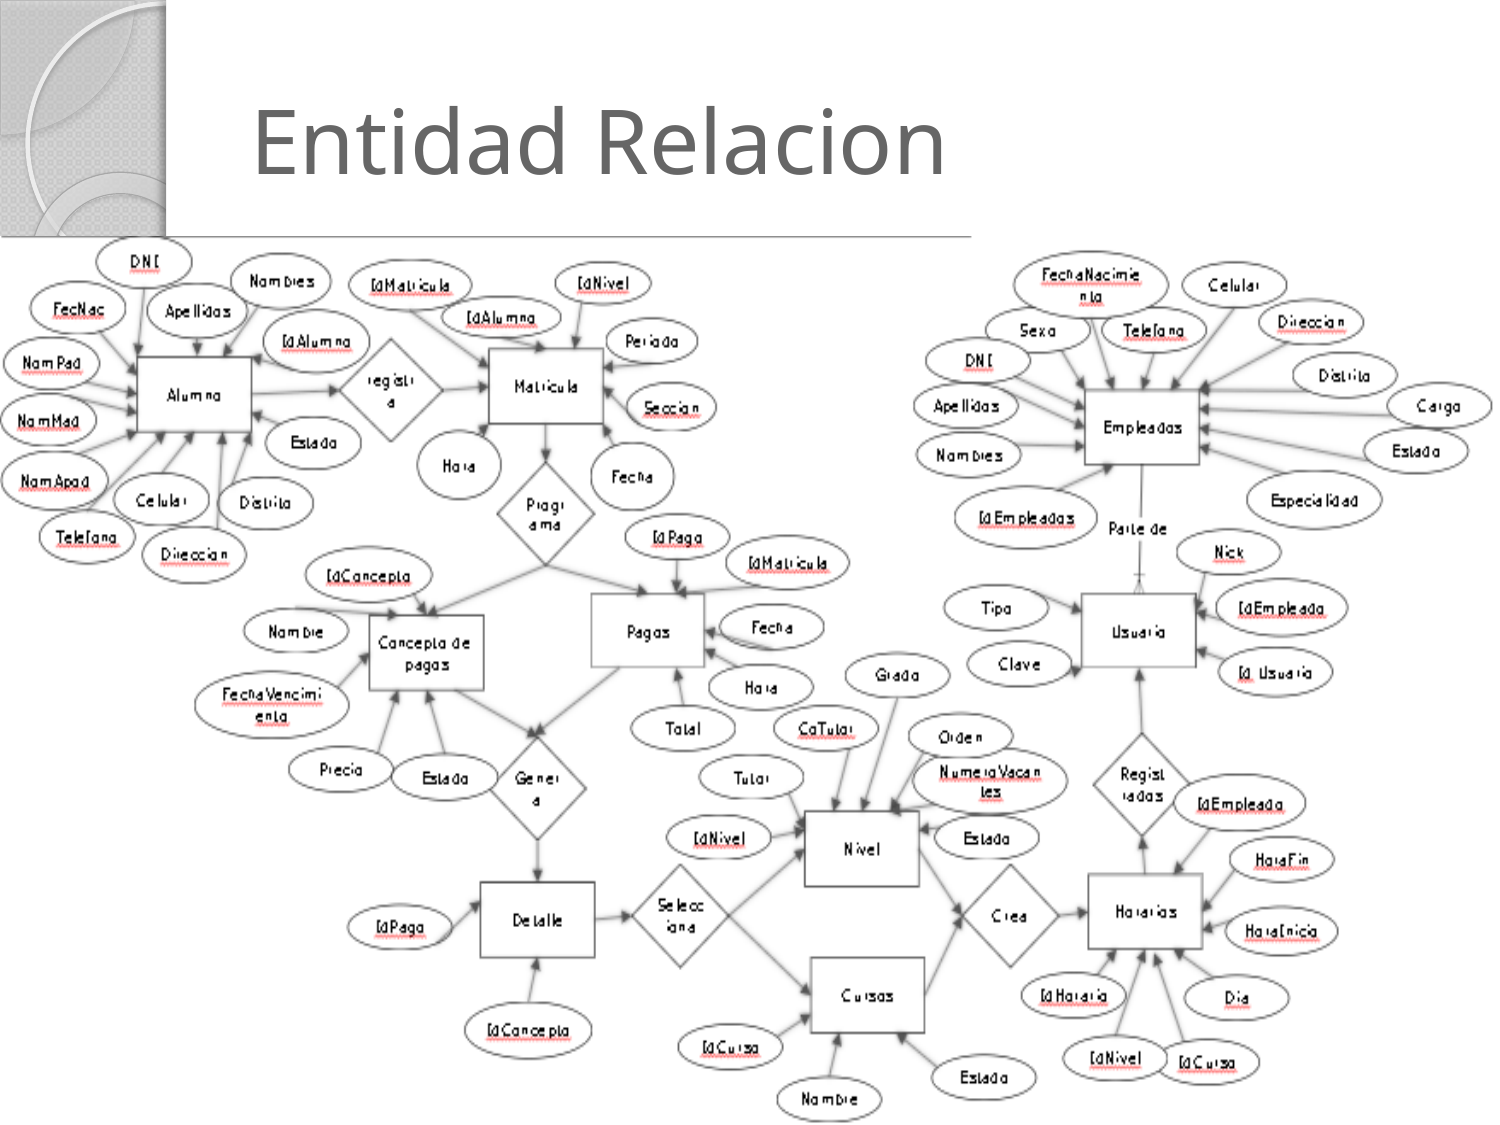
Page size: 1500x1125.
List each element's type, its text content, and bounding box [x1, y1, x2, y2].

picture [0, 236, 1496, 1125]
title Entidad Relacion [235, 45, 1466, 232]
